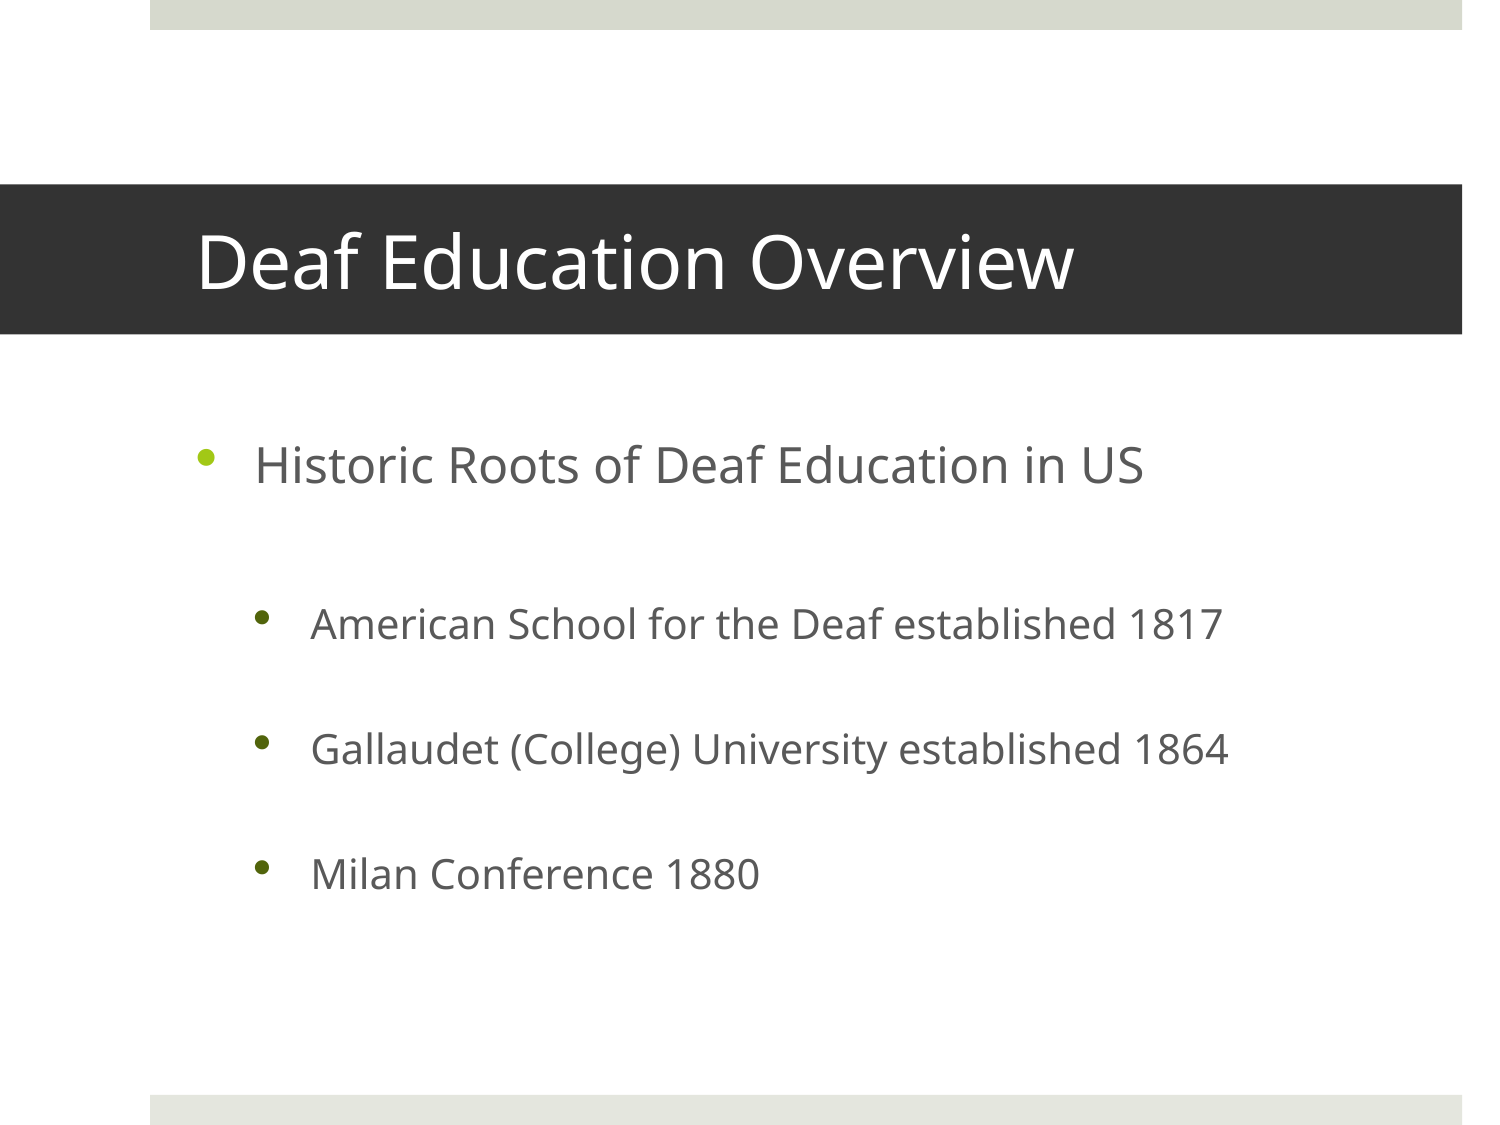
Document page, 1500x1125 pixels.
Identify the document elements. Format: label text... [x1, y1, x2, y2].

title Deaf Education Overview [0, 184, 1463, 335]
list Historic Roots of Deaf Education in US American School for the Deaf established 1817 Gallaudet (College) University established 1864 Milan Conference 1880 [182, 425, 1432, 1028]
